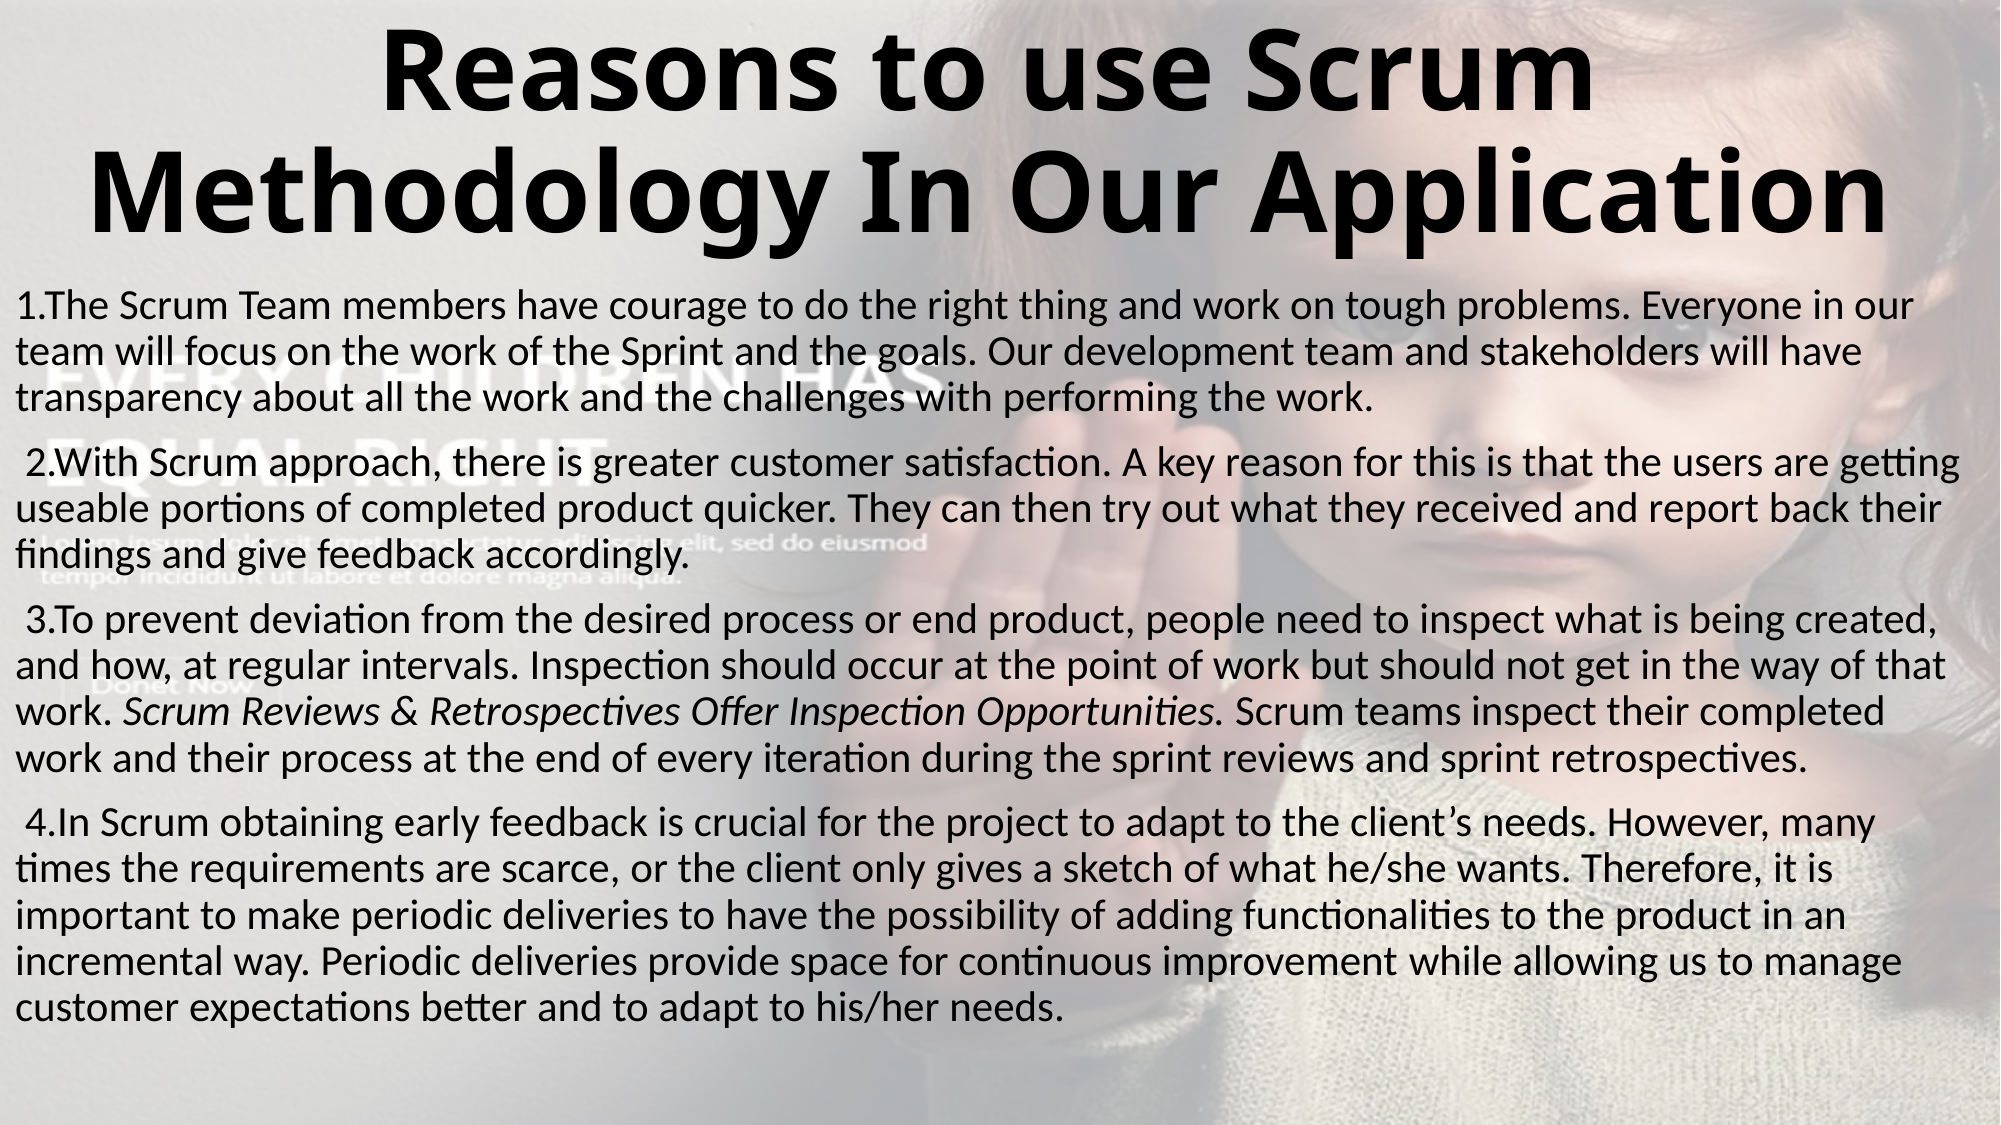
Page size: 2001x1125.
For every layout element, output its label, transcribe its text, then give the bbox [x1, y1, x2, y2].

subtitle 1.The Scrum Team members have courage to do the right thing and work on tough problems. Everyone in our team will focus on the work of the Sprint and the goals. Our development team and stakeholders will have transparency about all the work and the challenges with performing the work. 2.With Scrum approach, there is greater customer satisfaction. A key reason for this is that the users are getting useable portions of completed product quicker. They can then try out what they received and report back their findings and give feedback accordingly. 3.To prevent deviation from the desired process or end product, people need to inspect what is being created, and how, at regular intervals. Inspection should occur at the point of work but should not get in the way of that work. Scrum Reviews & Retrospectives Offer Inspection Opportunities. Scrum teams inspect their completed work and their process at the end of every iteration during the sprint reviews and sprint retrospectives. 4.In Scrum obtaining early feedback is crucial for the project to adapt to the client’s needs. However, many times the requirements are scarce, or the client only gives a sketch of what he/she wants. Therefore, it is important to make periodic deliveries to have the possibility of adding functionalities to the product in an incremental way. Periodic deliveries provide space for continuous improvement while allowing us to manage customer expectations better and to adapt to his/her needs. [0, 274, 1978, 1125]
title Reasons to use Scrum Methodology In Our Application [0, 0, 1978, 274]
